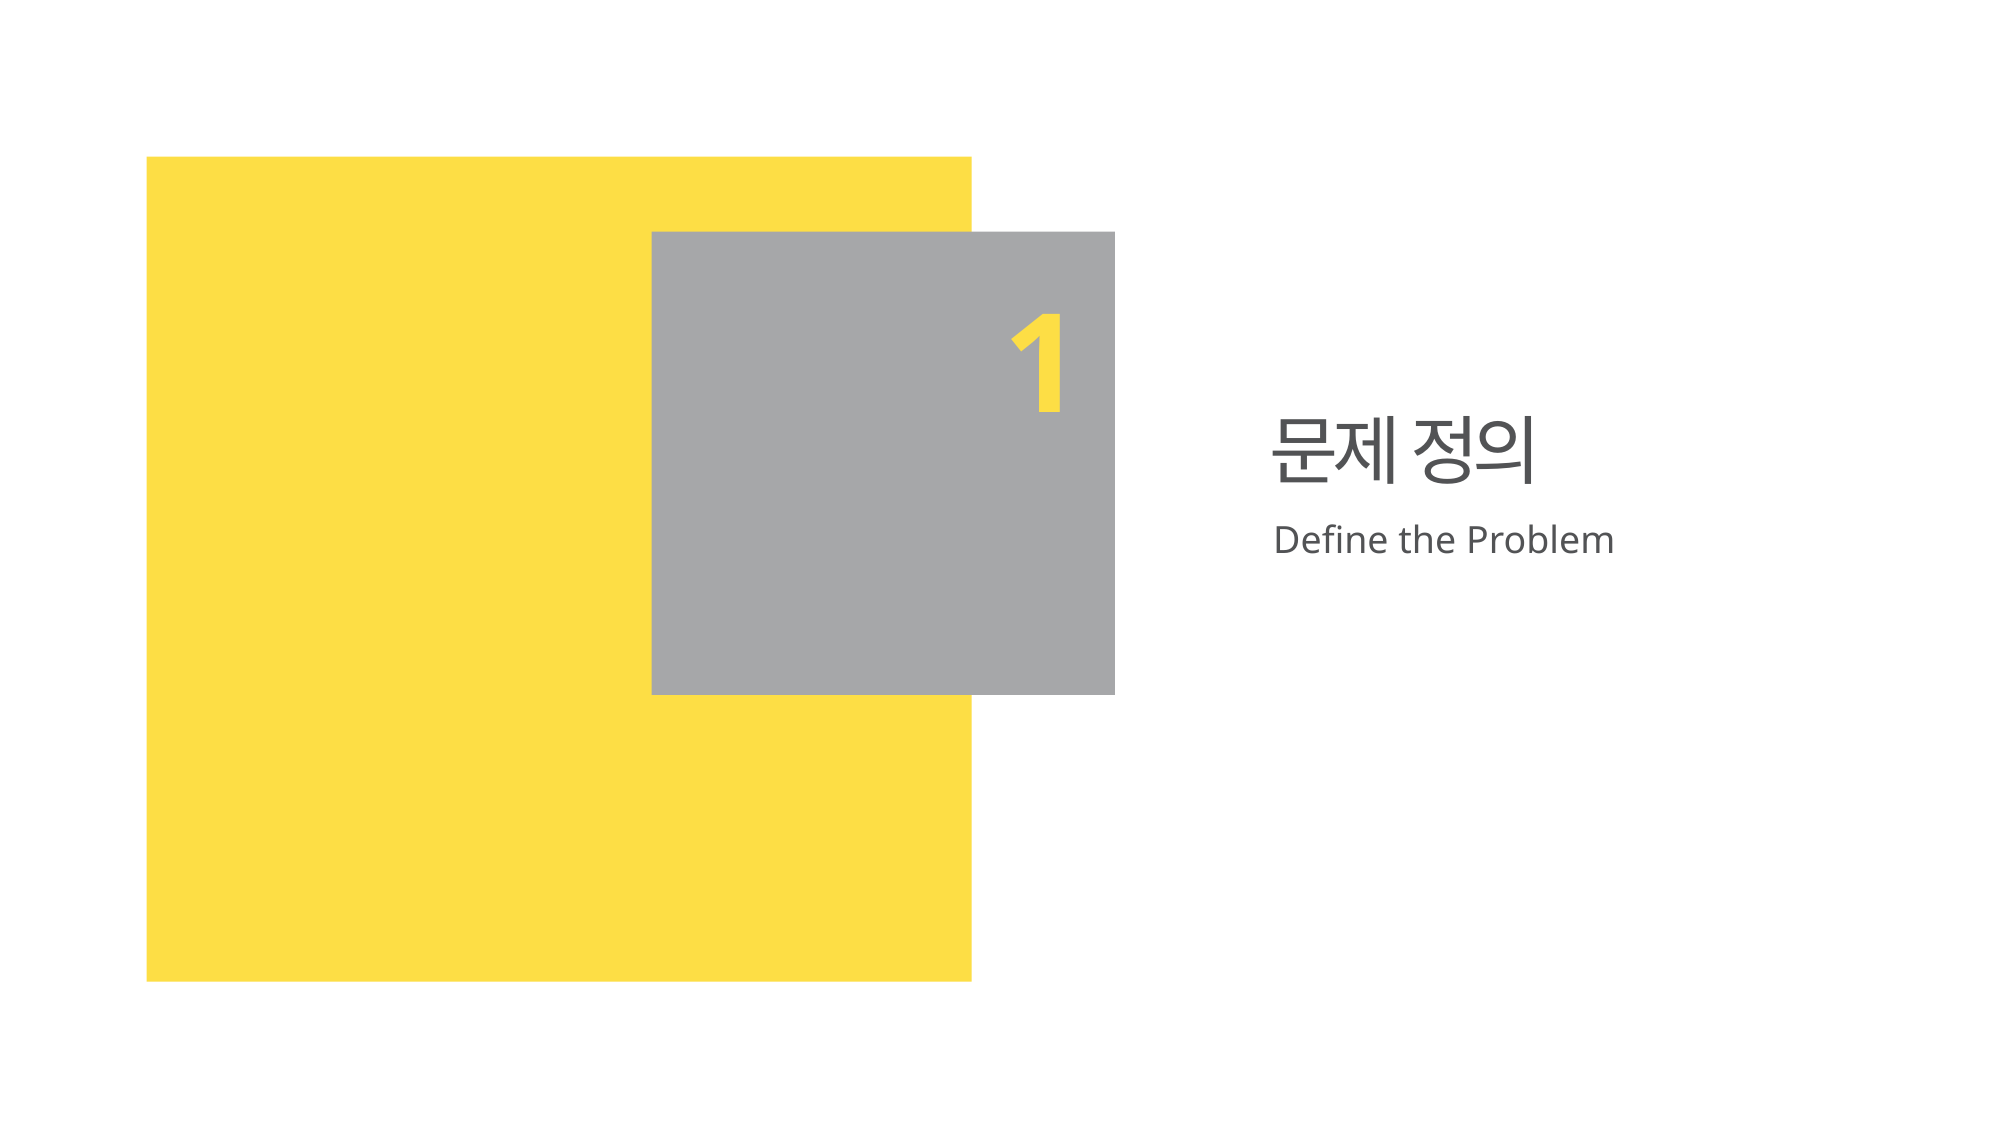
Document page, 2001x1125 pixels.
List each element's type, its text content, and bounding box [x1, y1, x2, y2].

text_box Define the Problem [1258, 508, 1659, 569]
text_box [146, 156, 973, 983]
text_box 문제 정의 [1255, 396, 1557, 502]
text_box [651, 231, 1116, 696]
text_box 1 [988, 267, 1098, 448]
